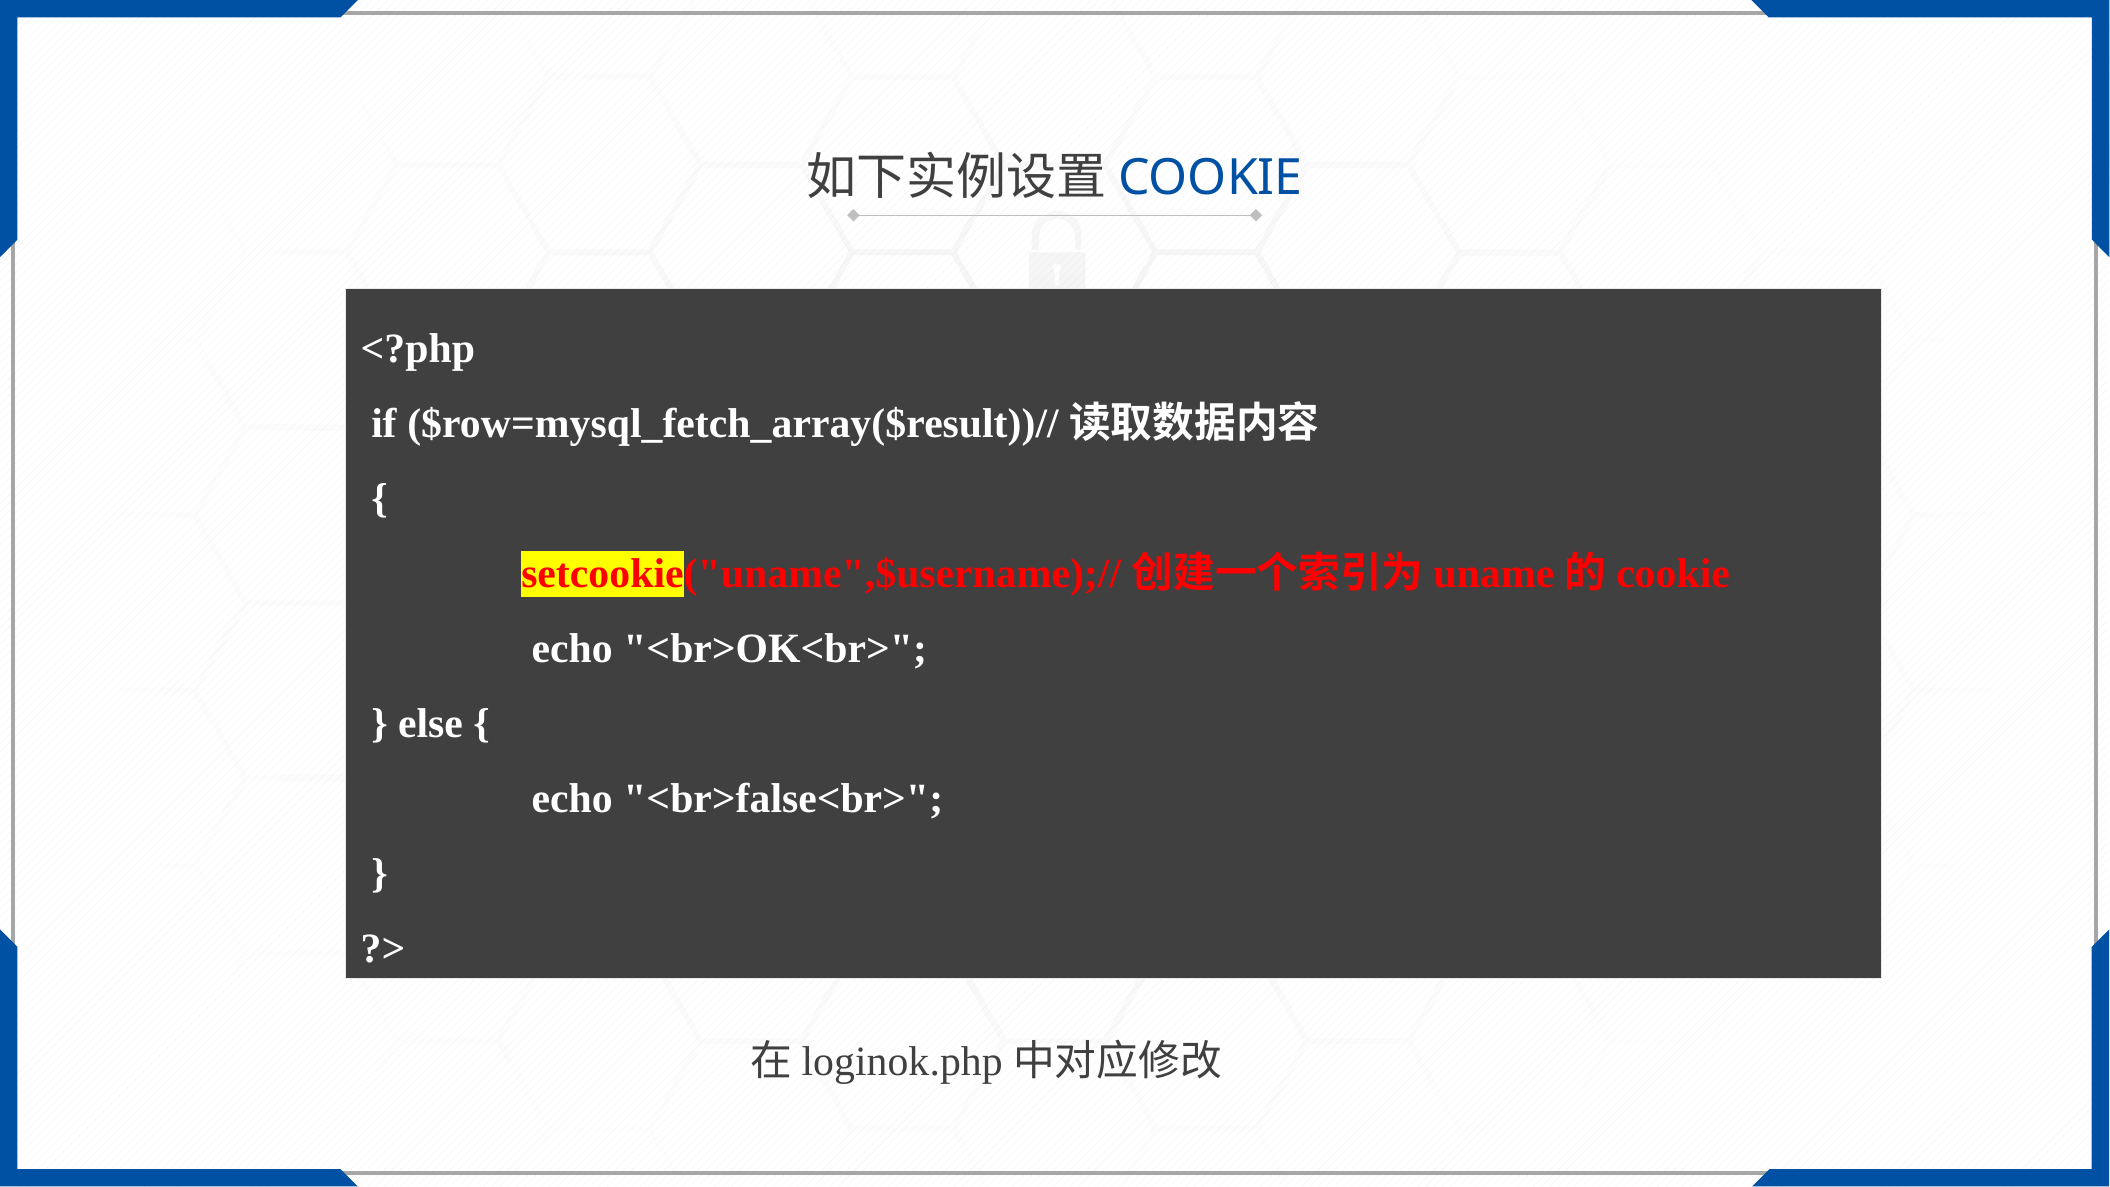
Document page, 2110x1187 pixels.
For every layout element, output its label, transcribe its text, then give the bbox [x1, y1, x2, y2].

picture [80, 0, 2029, 1187]
text_box 在loginok.php中对应修改 [735, 1026, 1528, 1091]
text_box <?php if ($row=mysql_fetch_array($result))//读取数据内容 { setcookie("uname",$username);//创建一个索引为uname的cookie echo "<br>OK<br>"; } else { echo "<br>false<br>"; } ?> [345, 288, 1882, 979]
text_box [793, 137, 1317, 216]
